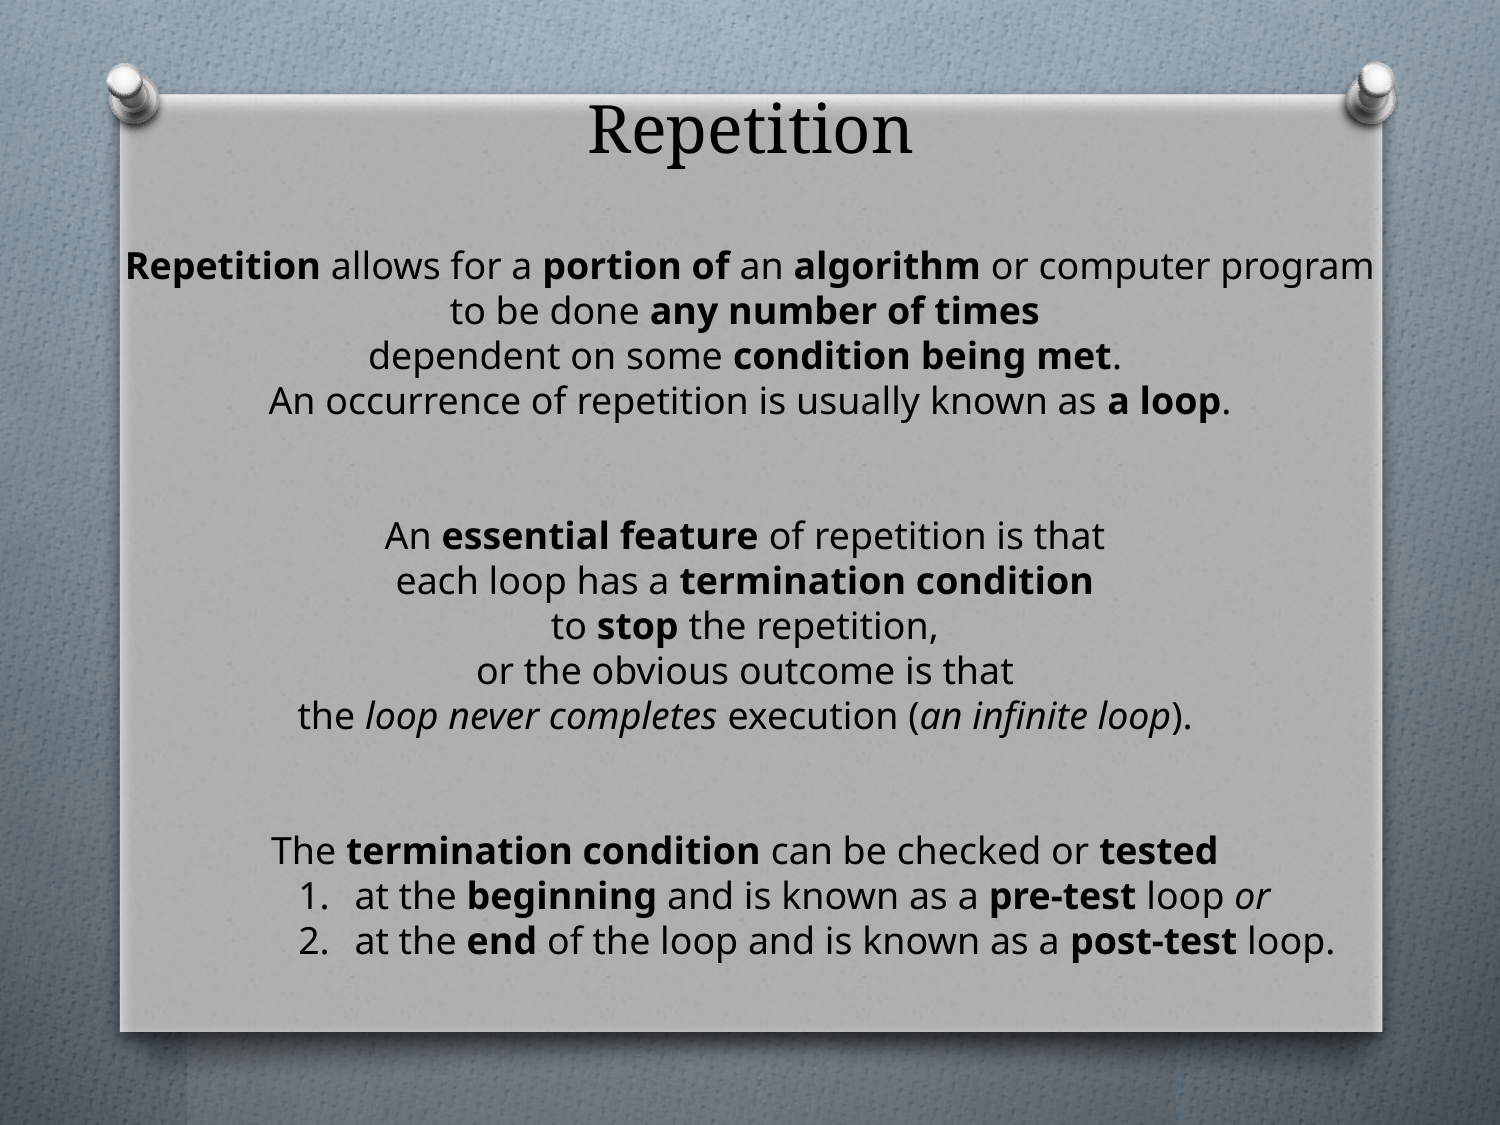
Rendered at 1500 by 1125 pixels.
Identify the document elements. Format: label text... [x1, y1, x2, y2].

text_box Repetition allows for a portion of an algorithm or computer program to be done any number of times dependent on some condition being met. An occurrence of repetition is usually known as a loop. An essential feature of repetition is that each loop has a termination condition to stop the repetition, or the obvious outcome is that the loop never completes execution (an infinite loop). The termination condition can be checked or tested at the beginning and is known as a pre-test loop or at the end of the loop and is known as a post-test loop. [58, 234, 1442, 970]
picture [75, 29, 179, 153]
title Repetition [179, 27, 1323, 225]
picture [1323, 35, 1439, 156]
